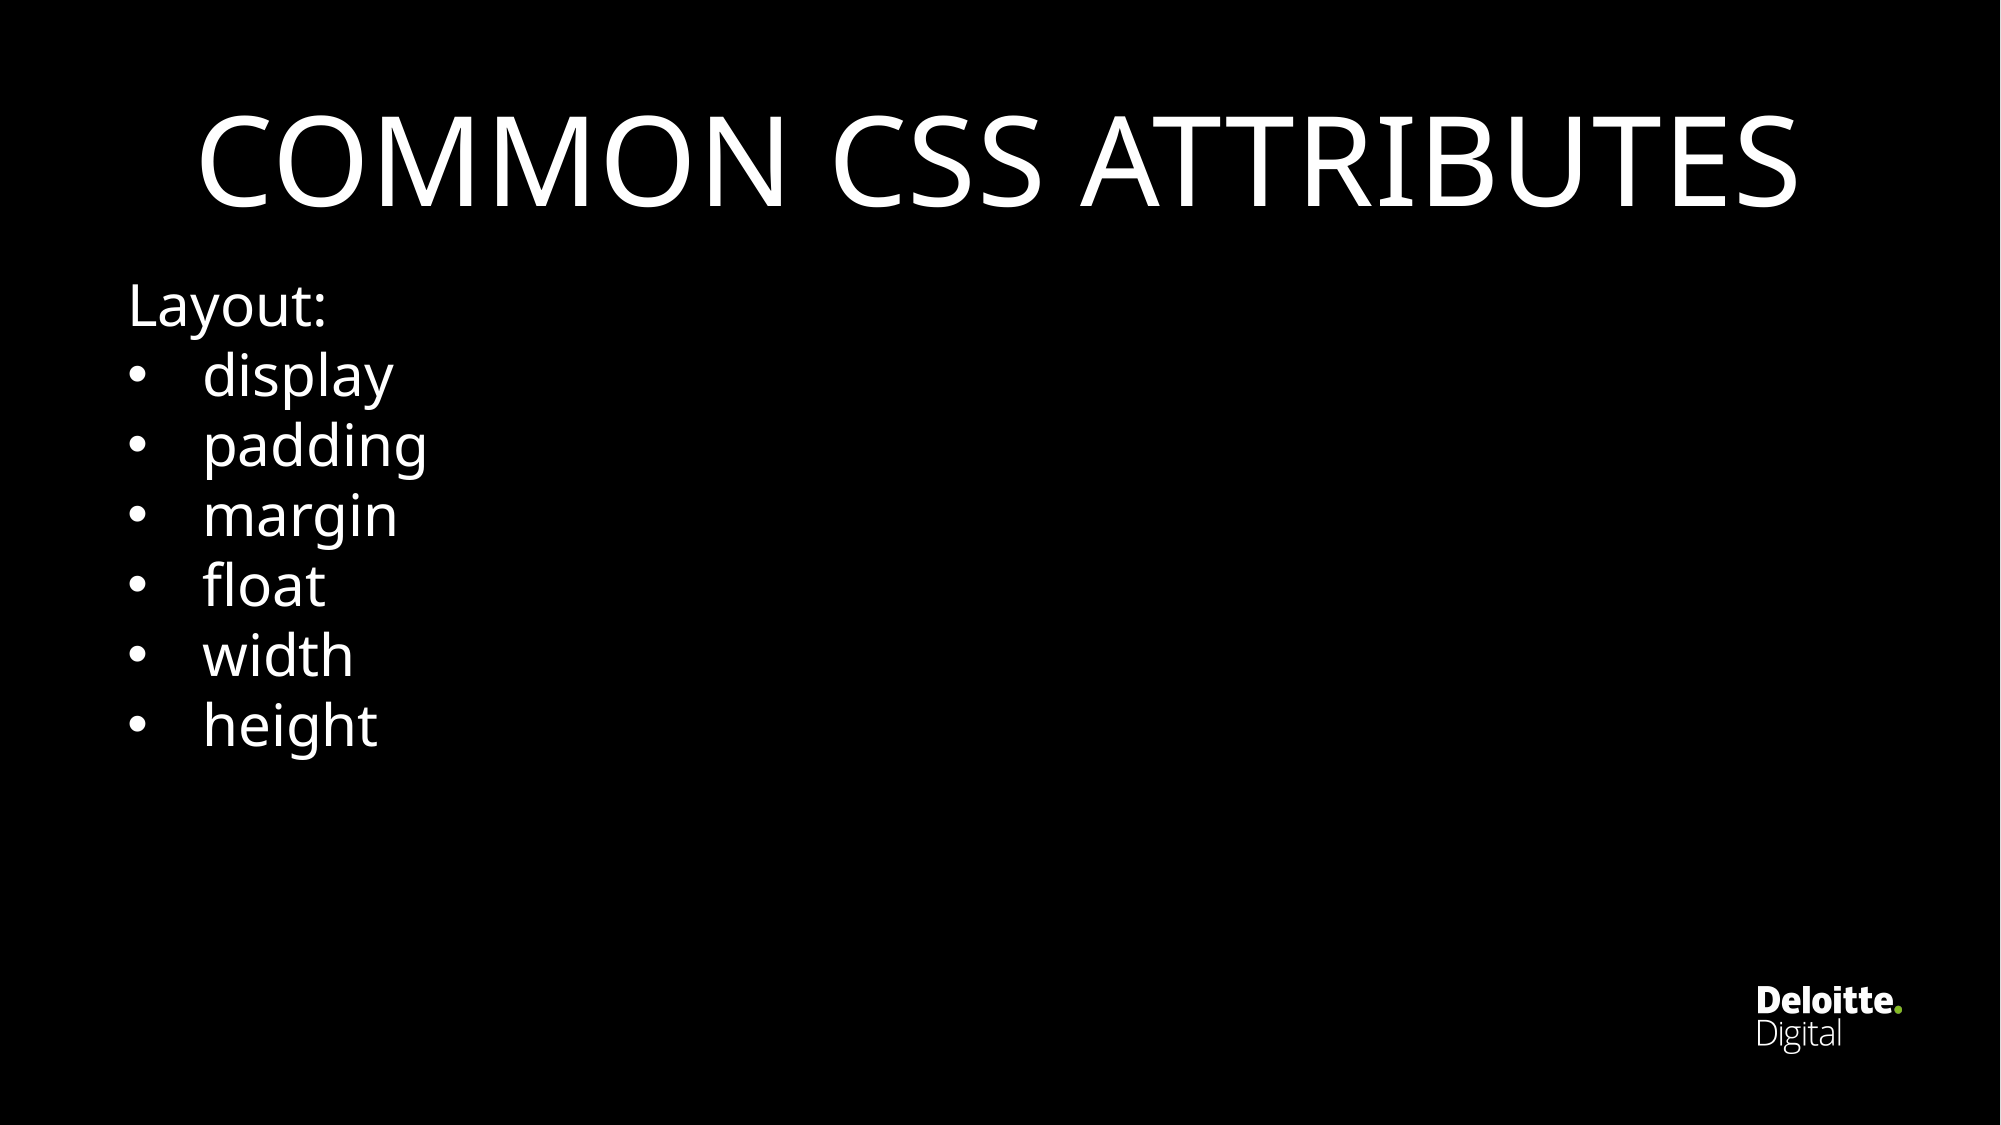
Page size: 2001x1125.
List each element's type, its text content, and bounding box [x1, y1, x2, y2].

picture [1758, 986, 1902, 1054]
title Common CSS Attributes [0, 91, 2000, 238]
text_box Layout: display padding margin float width height [112, 260, 1861, 766]
